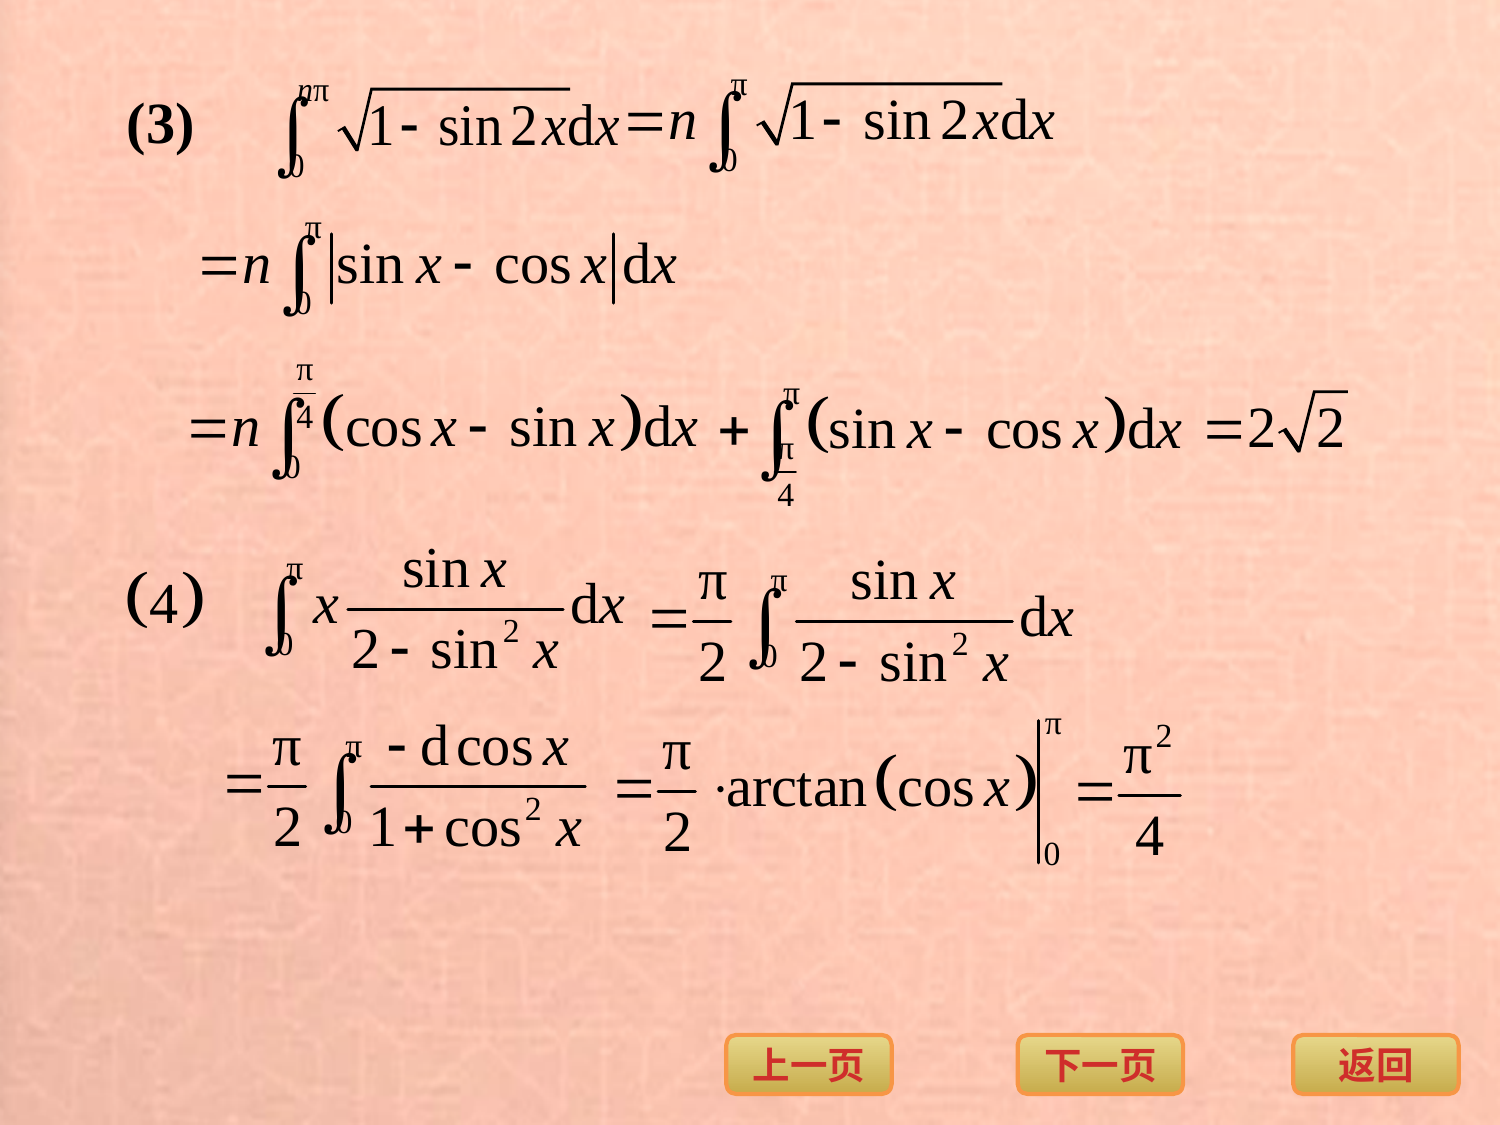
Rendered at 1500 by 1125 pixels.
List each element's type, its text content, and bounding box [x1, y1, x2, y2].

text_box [608, 703, 1067, 872]
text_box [218, 715, 592, 854]
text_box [182, 349, 704, 485]
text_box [193, 207, 682, 321]
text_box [1068, 715, 1186, 860]
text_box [1198, 385, 1353, 459]
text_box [643, 550, 1080, 689]
picture [0, 1, 1500, 1125]
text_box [713, 373, 1188, 512]
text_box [123, 538, 629, 676]
text_box (3) [112, 78, 211, 163]
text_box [264, 69, 618, 184]
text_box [619, 64, 1060, 178]
